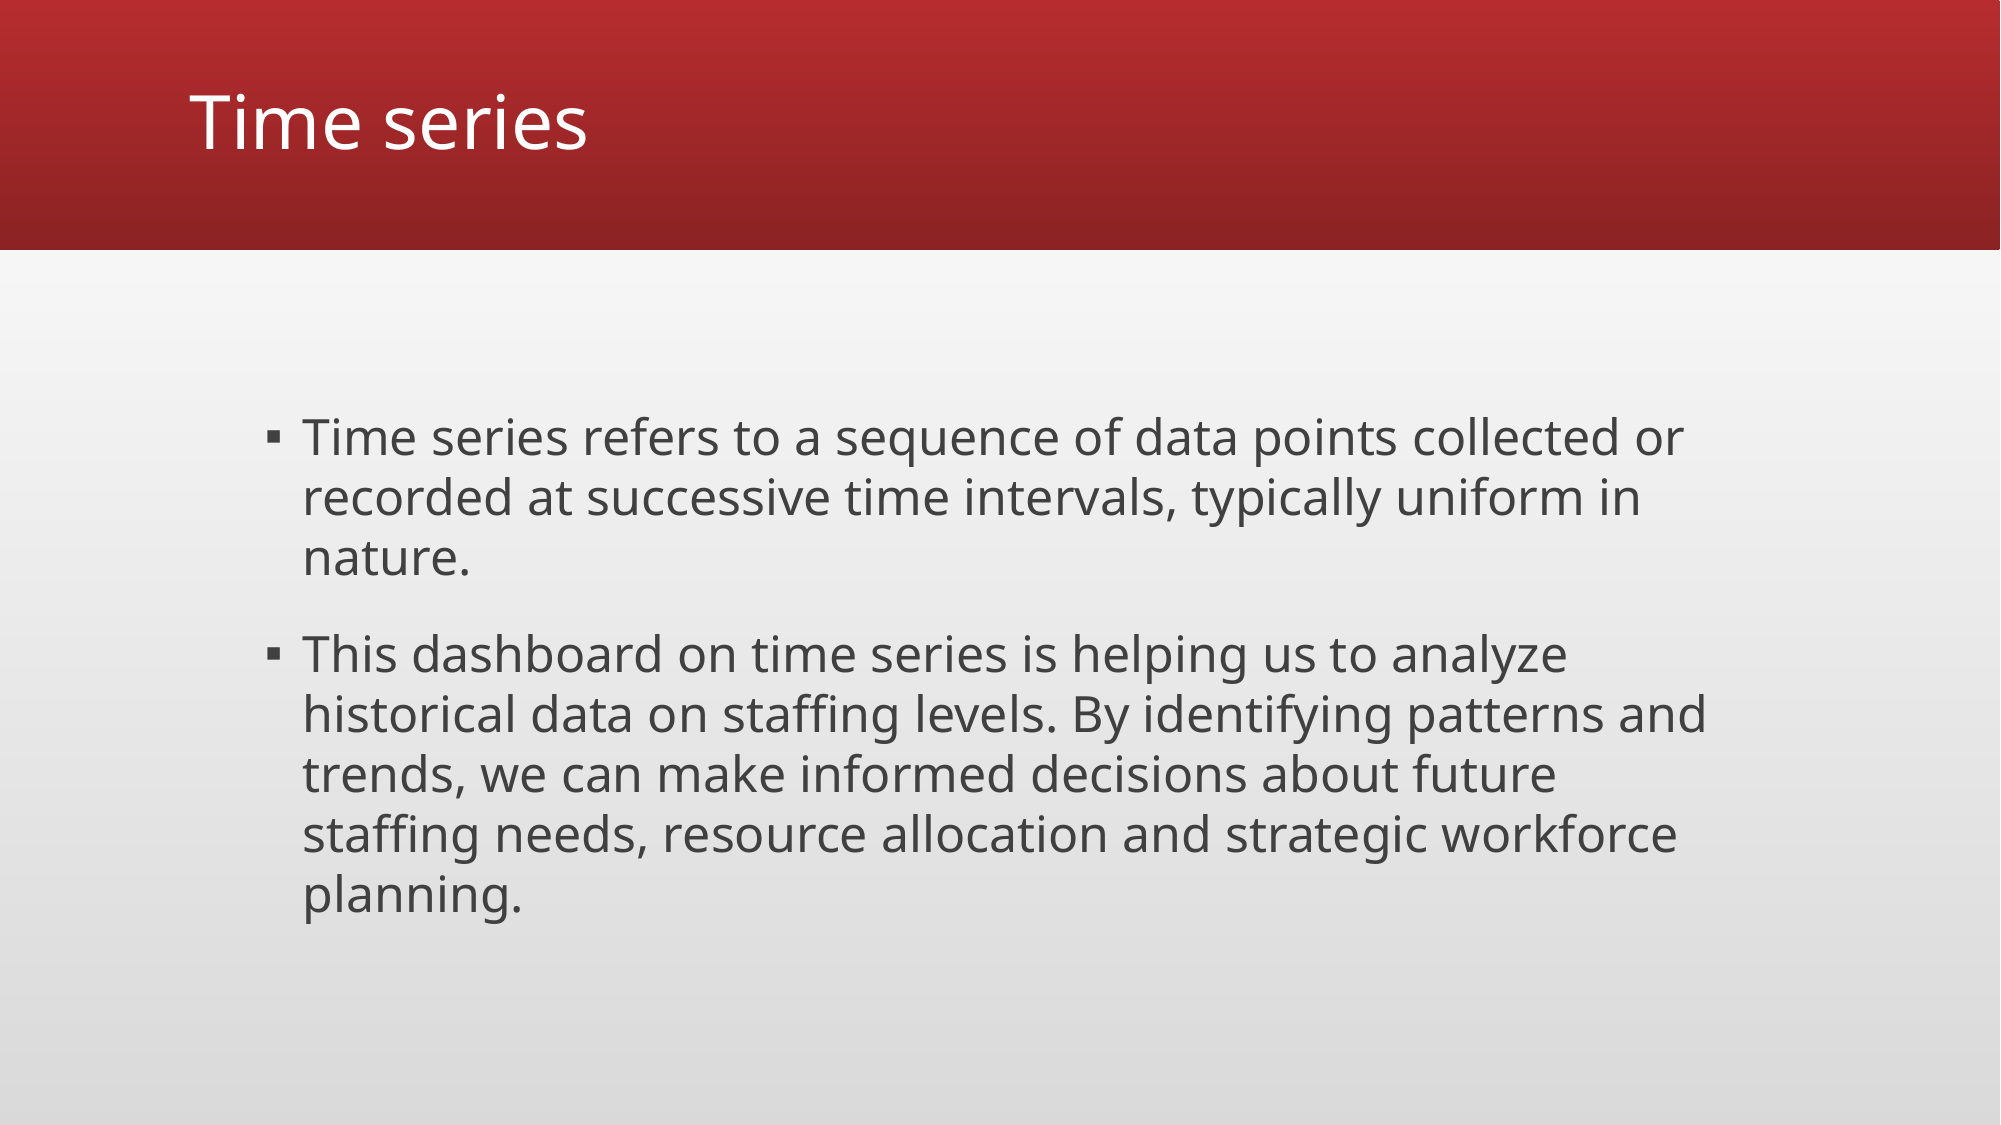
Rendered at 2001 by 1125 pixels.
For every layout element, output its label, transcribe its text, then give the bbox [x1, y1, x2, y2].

title Time series [174, 16, 1825, 234]
list Time series refers to a sequence of data points collected or recorded at successive time intervals, typically uniform in nature. This dashboard on time series is helping us to analyze historical data on staffing levels. By identifying patterns and trends, we can make informed decisions about future staffing needs, resource allocation and strategic workforce planning. [249, 299, 1750, 988]
